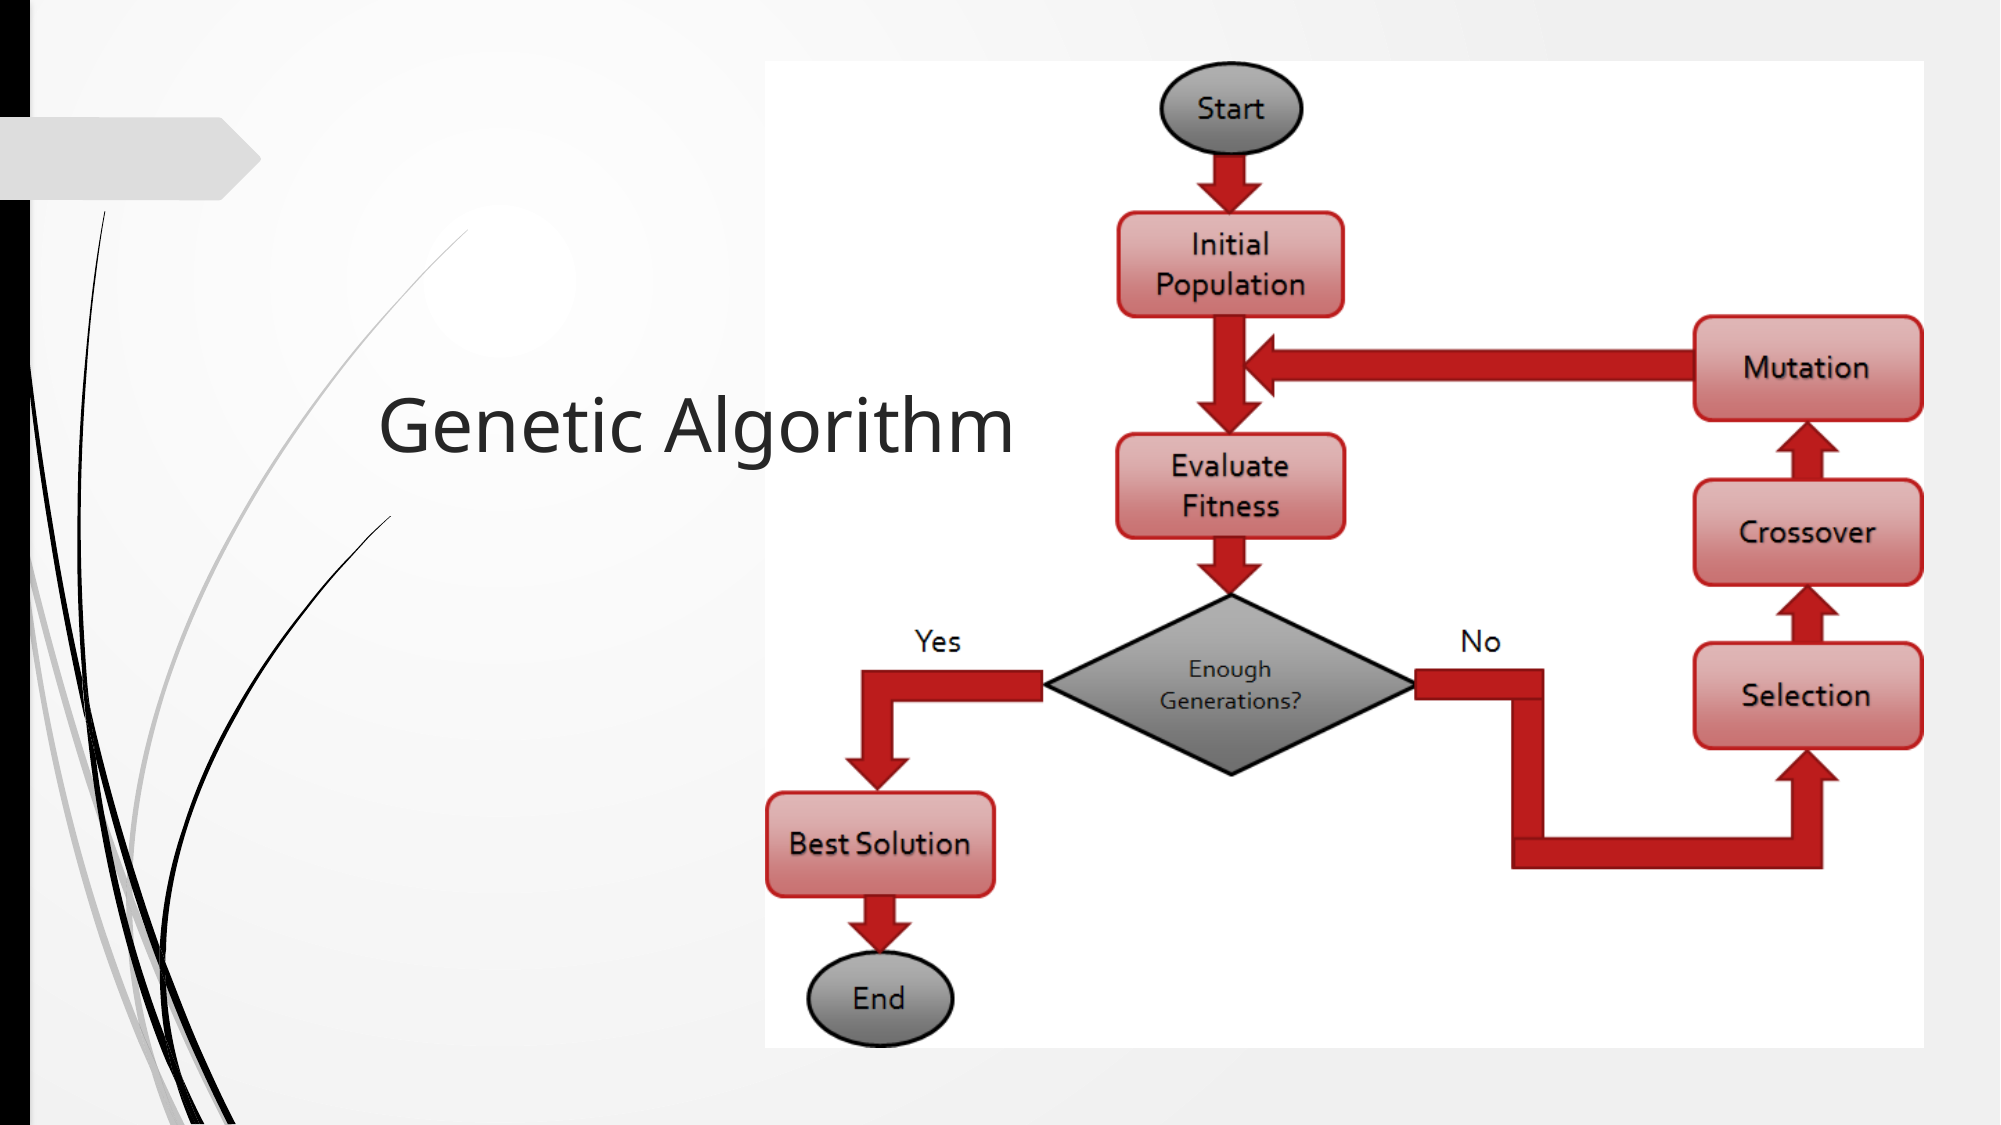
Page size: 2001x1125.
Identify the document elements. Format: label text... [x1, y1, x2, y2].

picture [765, 61, 1924, 1049]
title Genetic Algorithm [362, 369, 760, 484]
